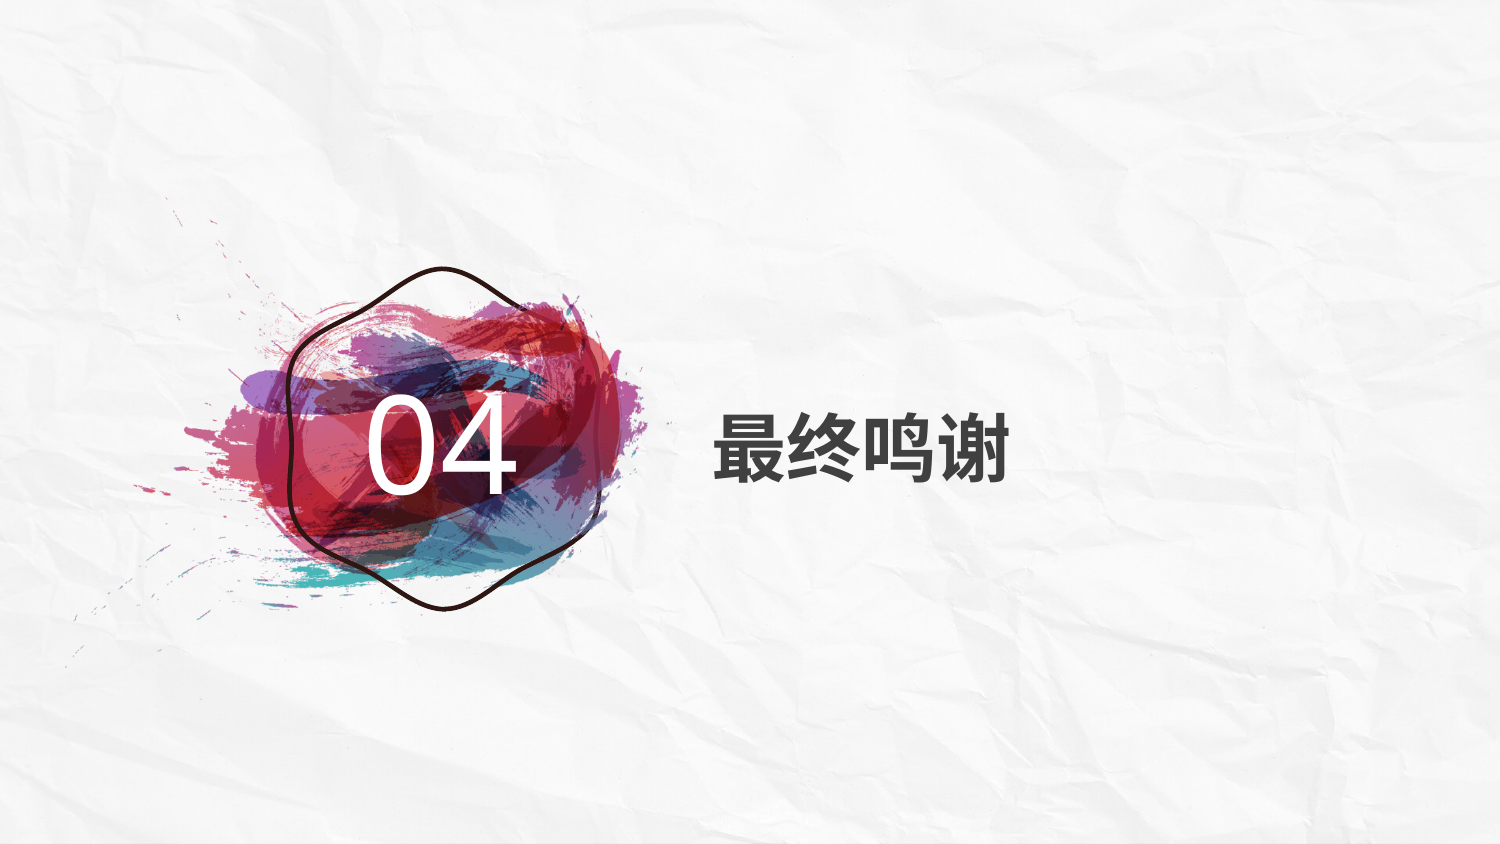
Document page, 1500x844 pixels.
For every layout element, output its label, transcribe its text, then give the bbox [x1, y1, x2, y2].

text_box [65, 197, 673, 668]
text_box 最终鸣谢 [697, 394, 1027, 500]
